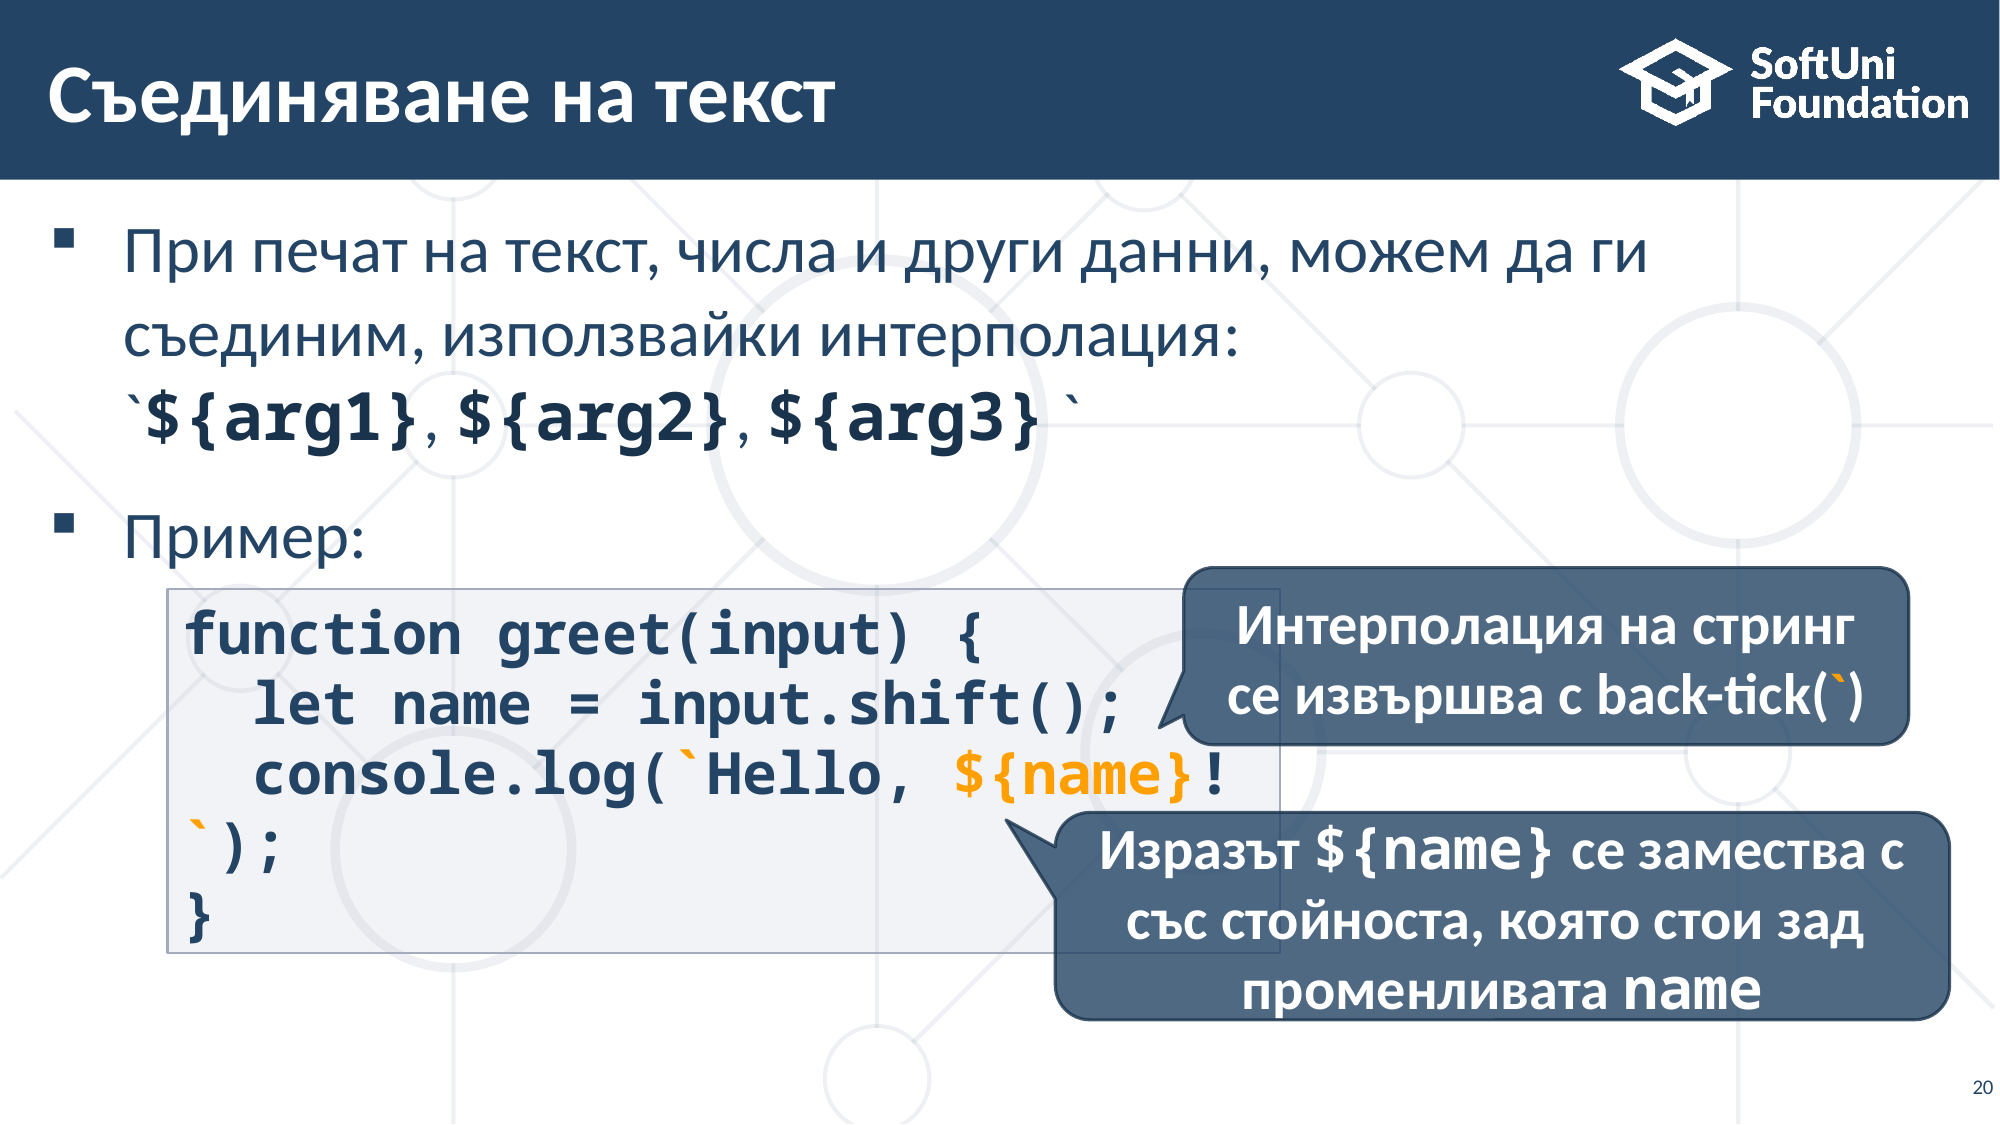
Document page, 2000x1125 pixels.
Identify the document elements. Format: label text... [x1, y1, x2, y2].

text_box Изразът ${name} се замества с със стойноста, която стои зад променливата name [1004, 810, 1952, 1022]
picture [1618, 38, 1968, 126]
title Съединяване на текст [31, 16, 1591, 162]
text_box Интерполация на стринг се извършва с back-tick(`) [1157, 565, 1911, 747]
list При печат на текст, числа и други данни, можем да ги съединим, използвайки интерполация: `${arg1}, ${arg2}, ${arg3} ` Пример: [31, 196, 1970, 1050]
slide_number 20 [1929, 1070, 2000, 1103]
text_box function greet(input) { let name = input.shift(); console.log(`Hello, ${name}!`); } [167, 588, 1281, 954]
